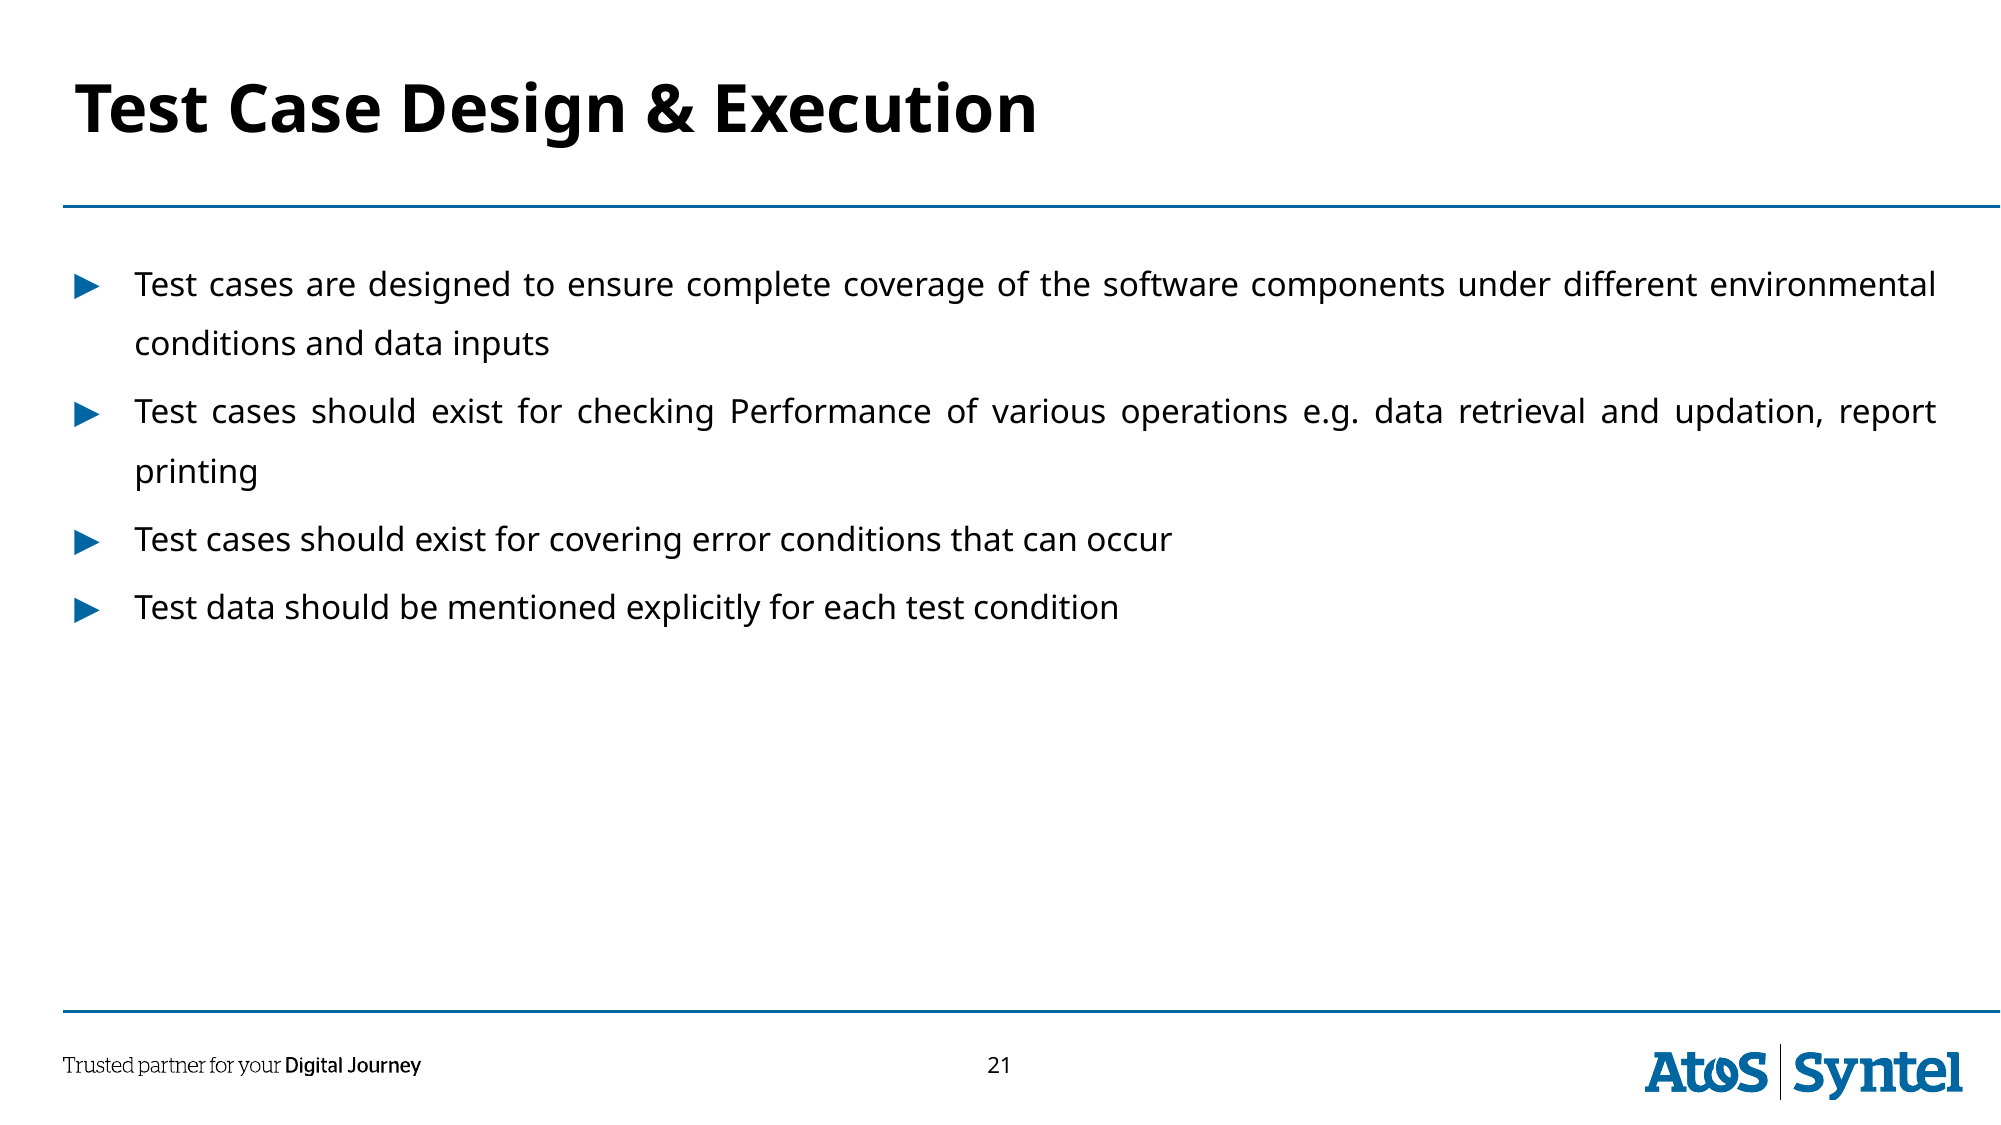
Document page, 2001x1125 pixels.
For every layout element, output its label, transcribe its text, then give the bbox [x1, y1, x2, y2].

list Test cases are designed to ensure complete coverage of the software components under different environmental conditions and data inputs Test cases should exist for checking Performance of various operations e.g. data retrieval and updation, report printing Test cases should exist for covering error conditions that can occur Test data should be mentioned explicitly for each test condition [59, 235, 1955, 855]
title Test Case Design & Execution [59, 29, 1183, 182]
